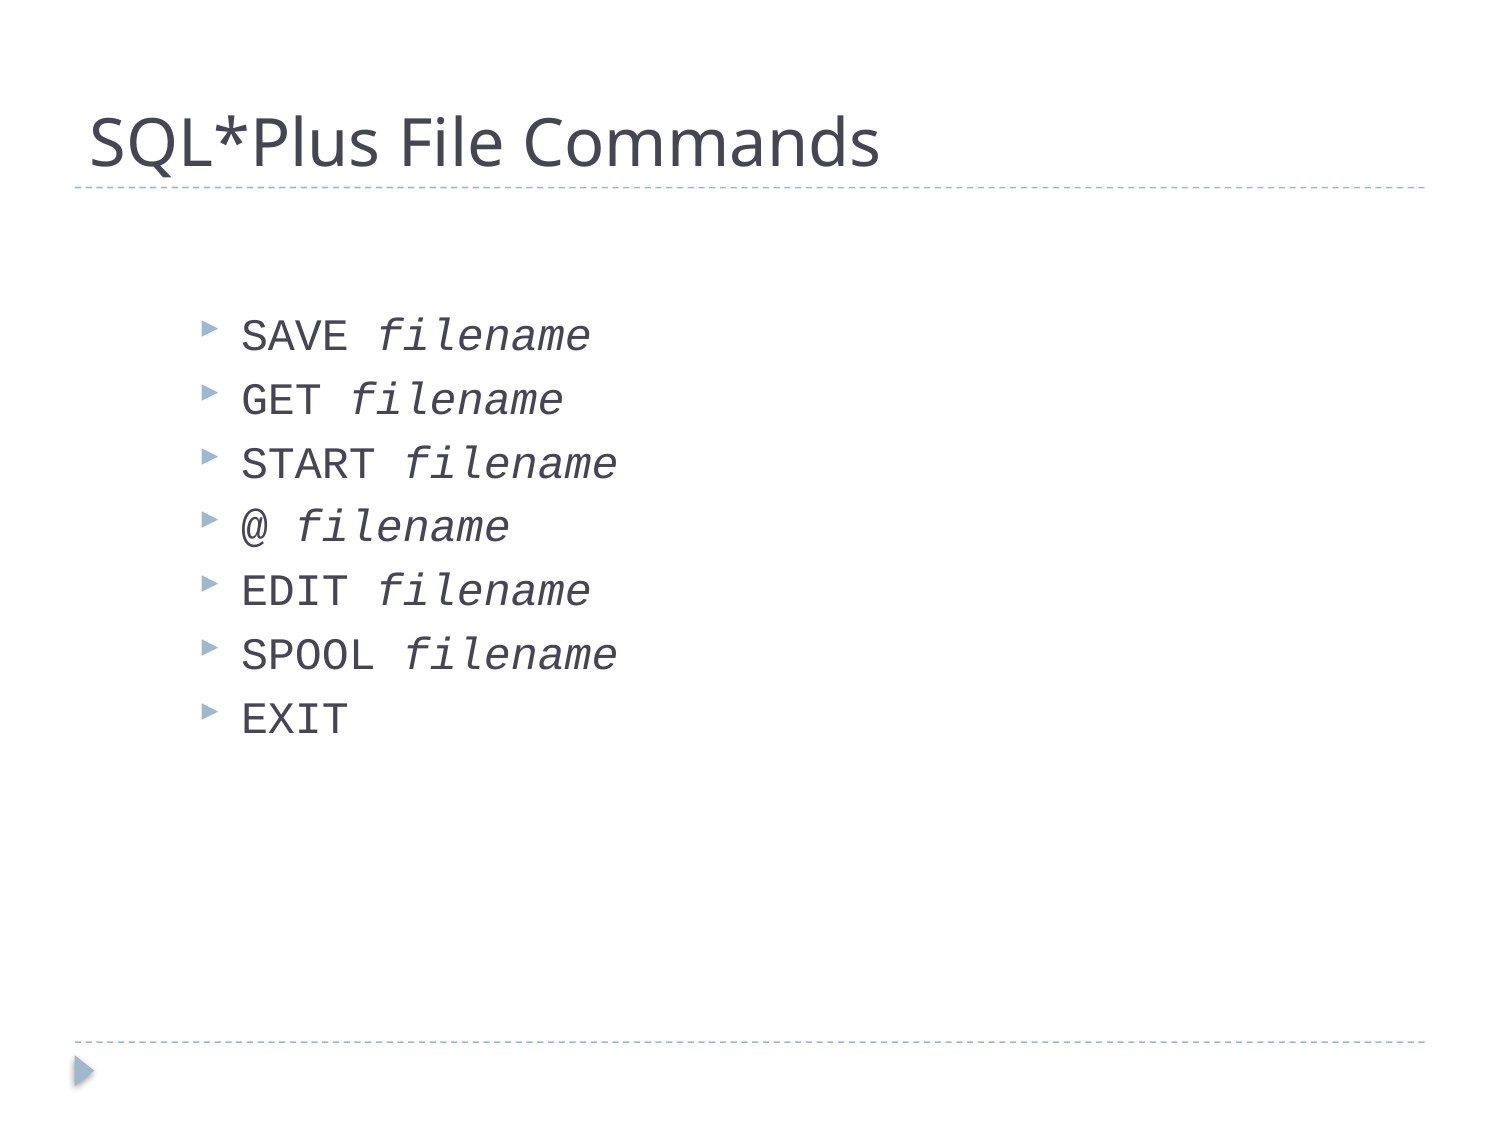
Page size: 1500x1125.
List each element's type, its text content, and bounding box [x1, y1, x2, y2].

list SAVE filename GET filename START filename @ filename EDIT filename SPOOL filename EXIT [141, 297, 1350, 753]
title SQL*Plus File Commands [75, 24, 1425, 188]
